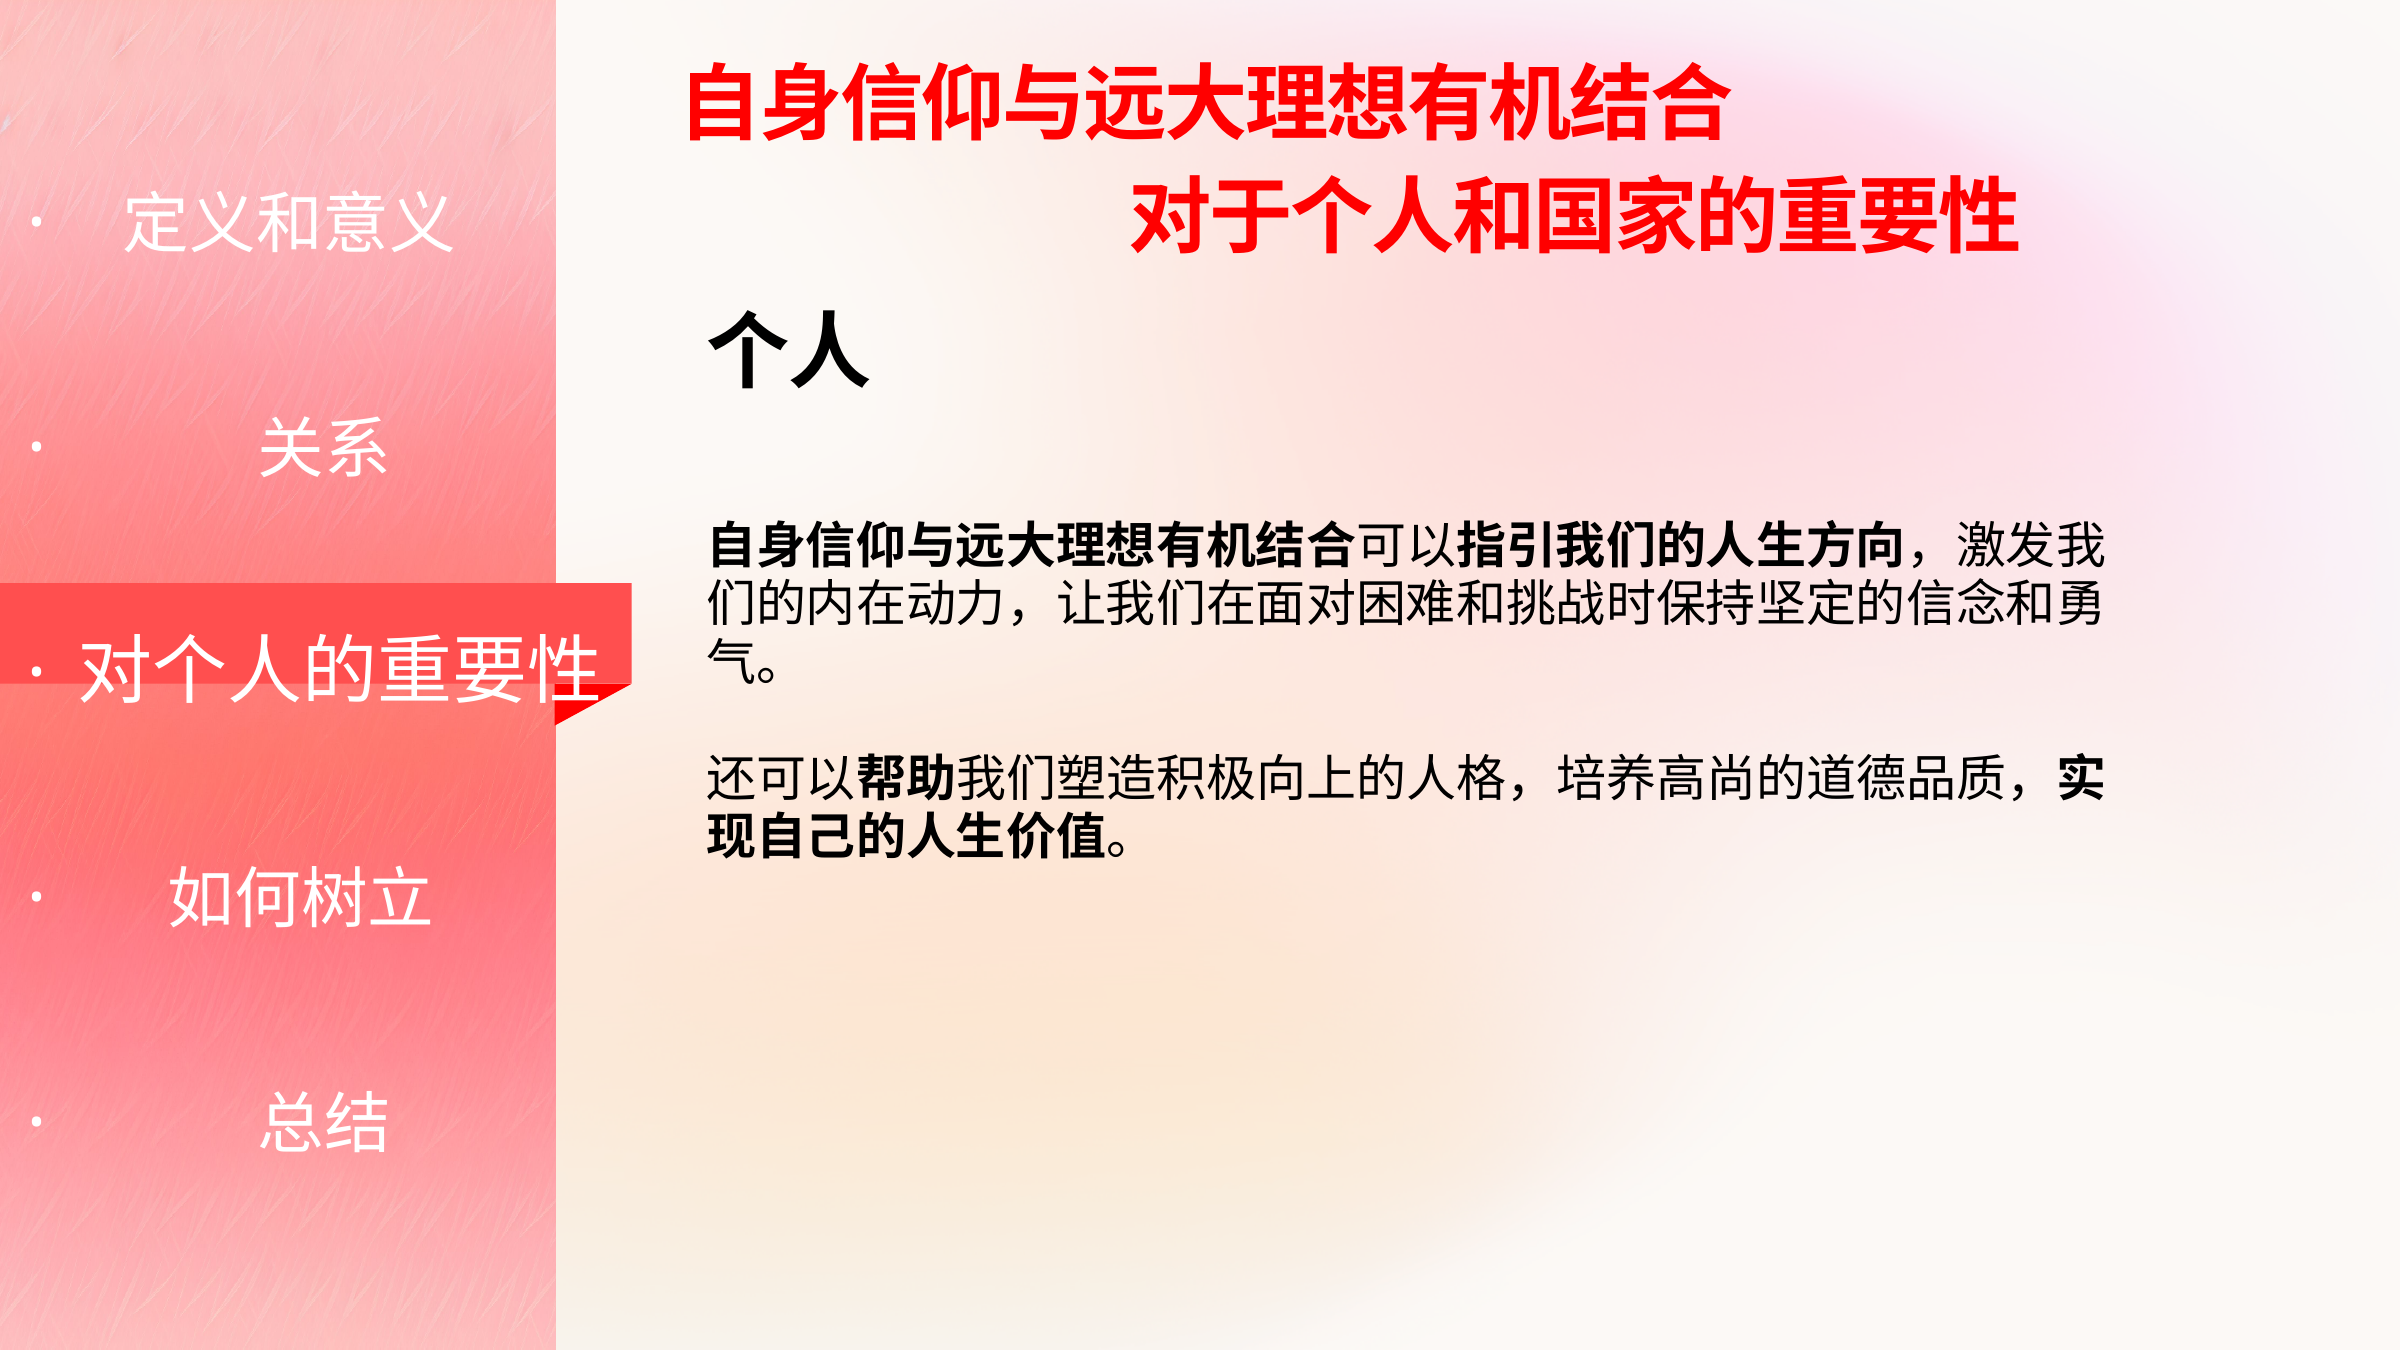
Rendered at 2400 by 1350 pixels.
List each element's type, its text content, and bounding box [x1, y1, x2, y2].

picture [0, 0, 556, 583]
text_box 自身信仰与远大理想有机结合 对于个人和国家的重要性 [664, 28, 2213, 287]
text_box · 定义和意义 · 关系 ·对个人的重要性 · 如何树立 · 总结 [556, 30, 650, 1171]
picture [0, 726, 556, 1350]
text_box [0, 583, 632, 726]
text_box 个人 自身信仰与远大理想有机结合可以指引我们的人生方向，激发我们的内在动力，让我们在面对困难和挑战时保持坚定的信念和勇气。 还可以帮助我们塑造积极向上的人格，培养高尚的道德品质，实现自己的人生价值。 [691, 332, 2133, 1224]
